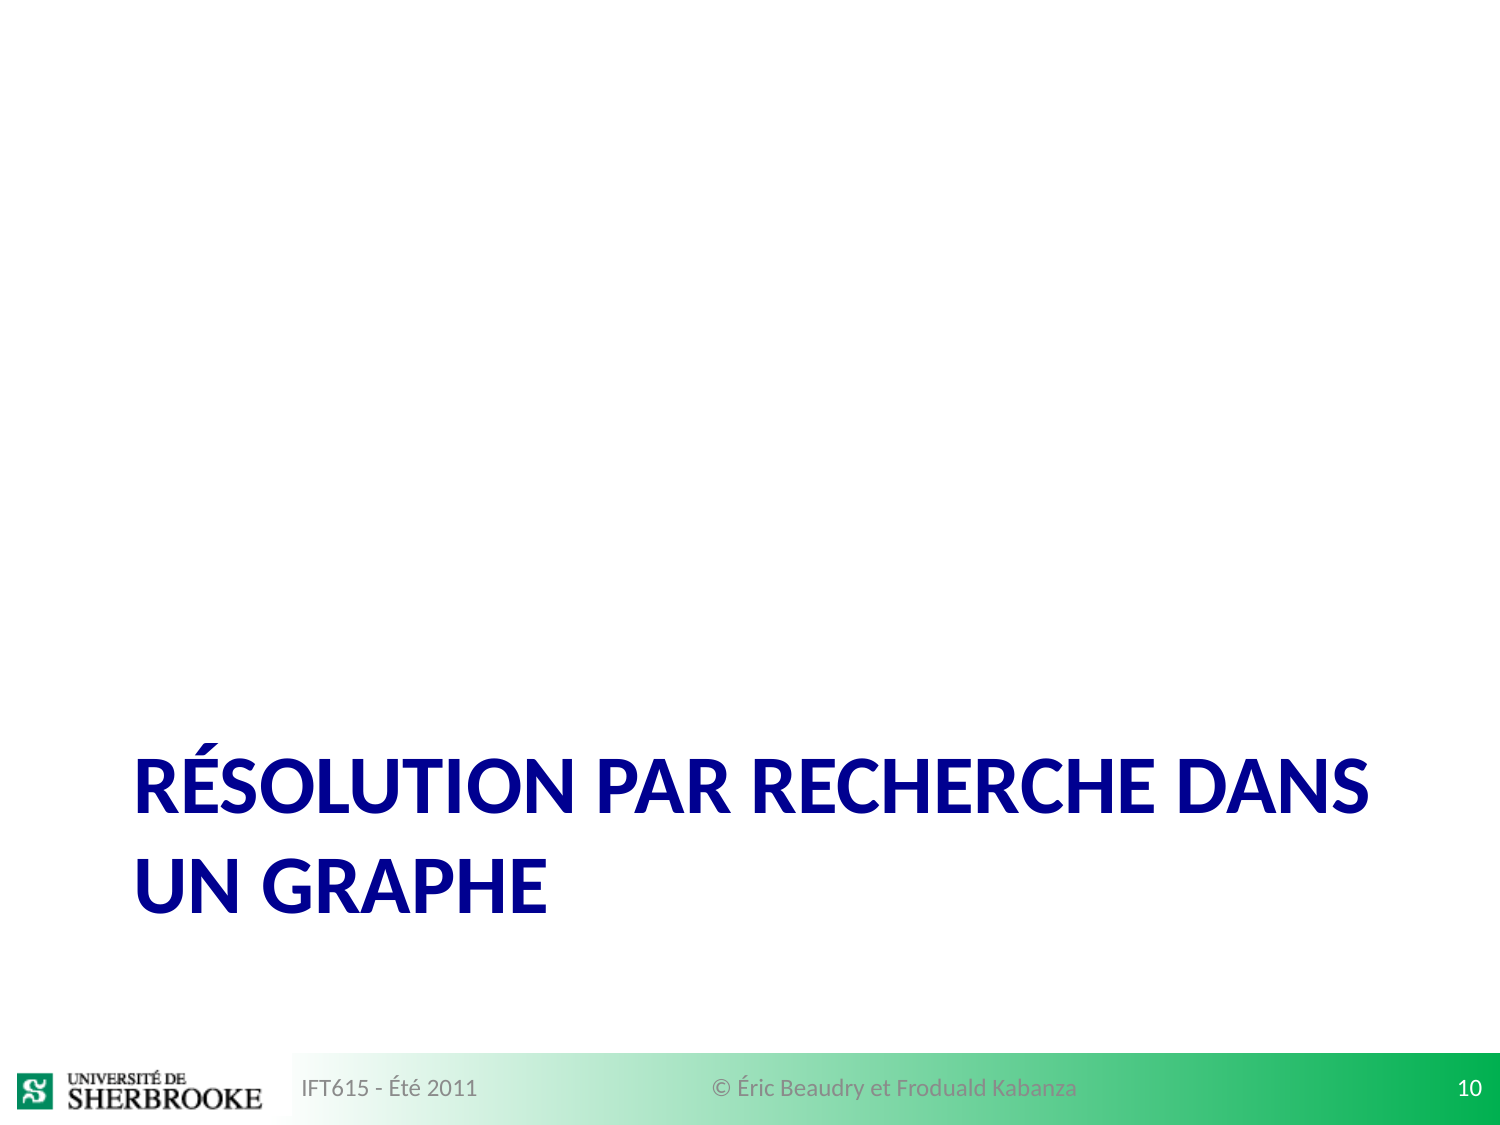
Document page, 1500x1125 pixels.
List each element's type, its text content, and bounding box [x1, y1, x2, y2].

footer © Éric Beaudry et Froduald Kabanza [657, 1056, 1132, 1117]
slide_number 10 [1147, 1056, 1498, 1117]
slide_number IFT615 - Été 2011 [286, 1056, 637, 1117]
picture [17, 1053, 292, 1116]
title Résolution par recherche dans un graphe [118, 722, 1394, 947]
